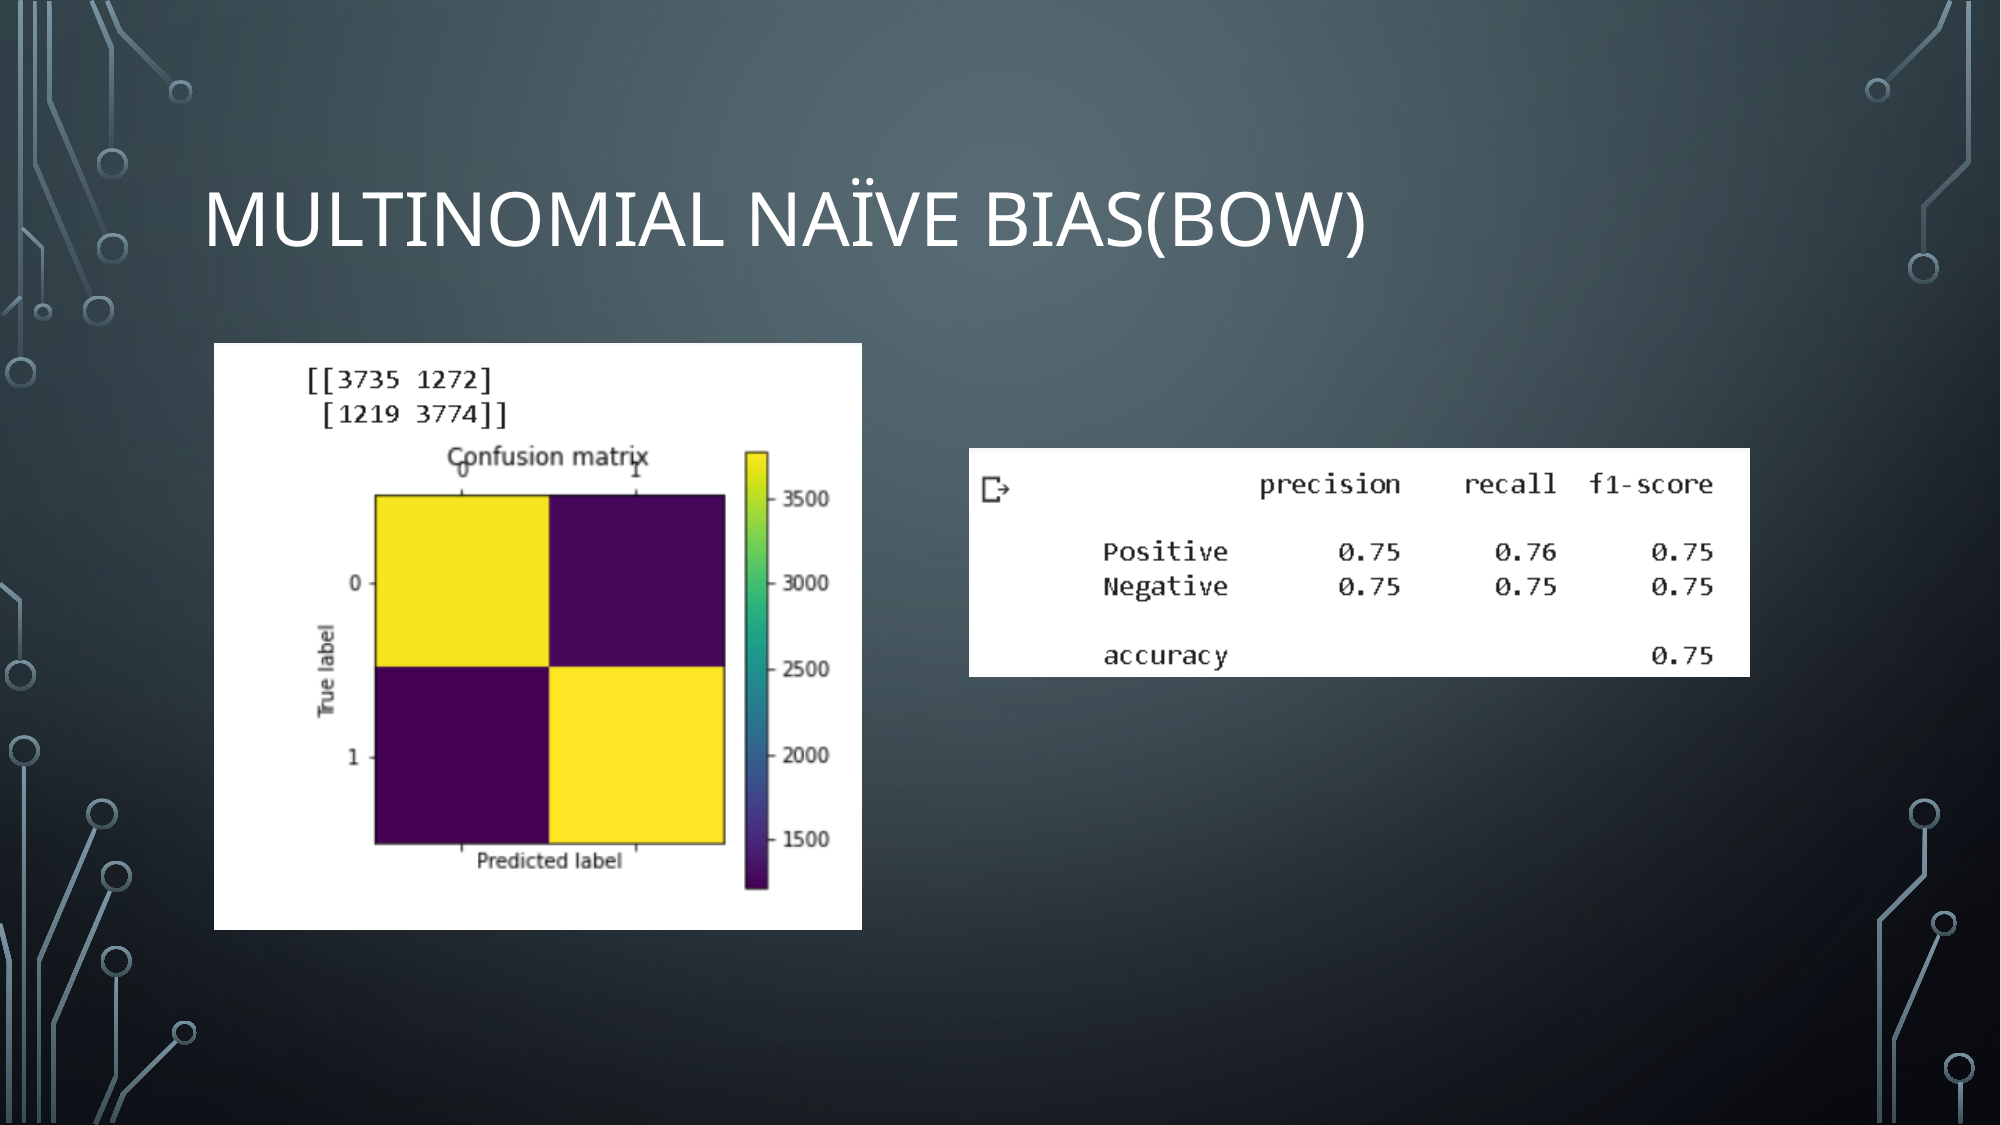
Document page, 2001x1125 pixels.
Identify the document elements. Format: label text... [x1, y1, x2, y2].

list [969, 448, 1750, 677]
title Multinomial naïve bias(BOw) [187, 101, 1813, 344]
picture [214, 343, 862, 931]
